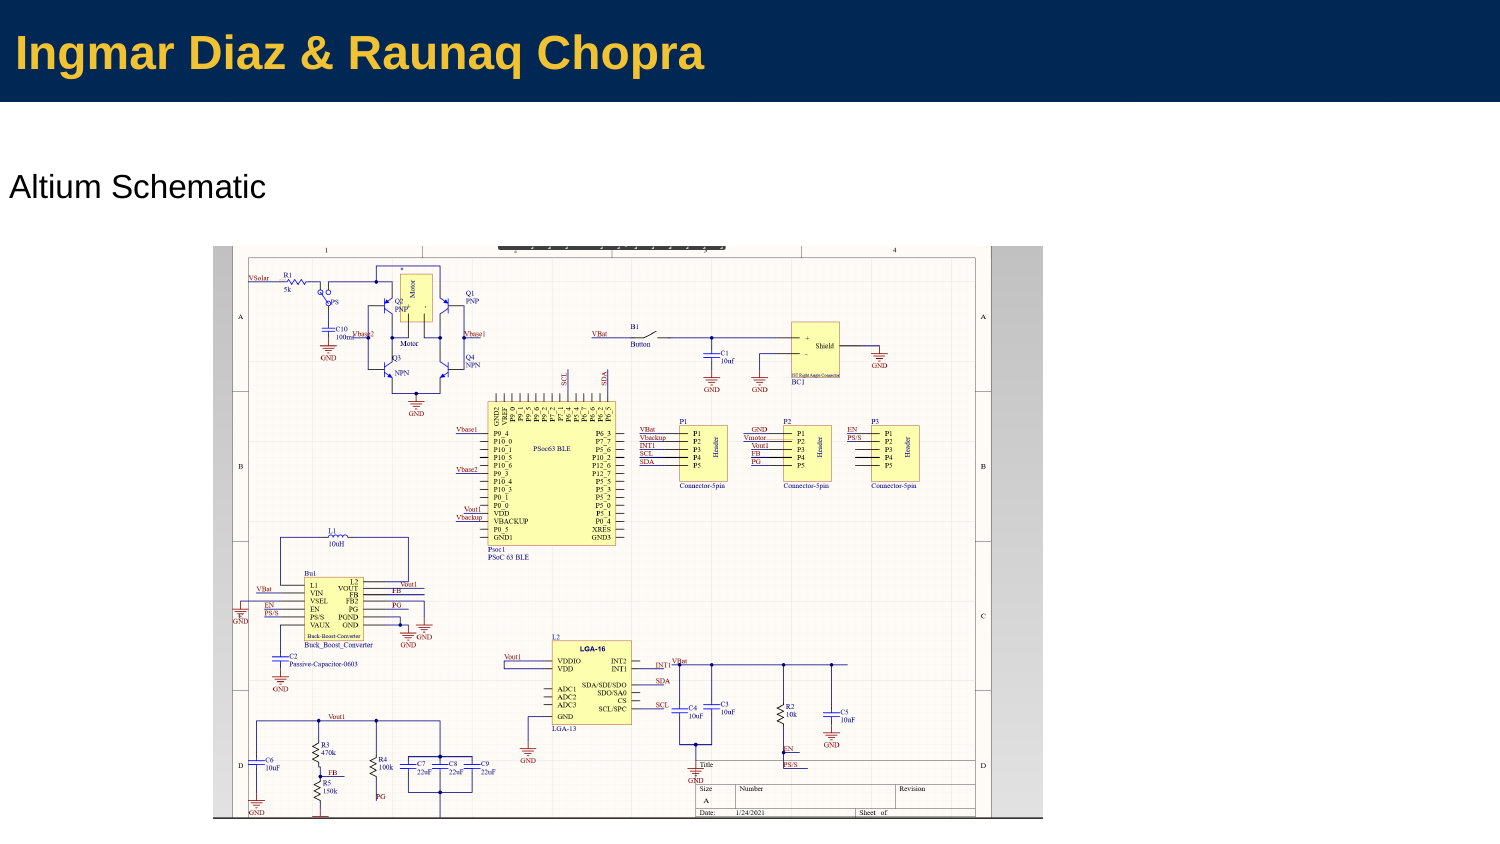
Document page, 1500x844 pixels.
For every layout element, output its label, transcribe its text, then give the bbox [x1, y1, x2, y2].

picture [0, 0, 1500, 103]
text_box Altium Schematic [0, 150, 1478, 221]
picture [213, 246, 1043, 819]
